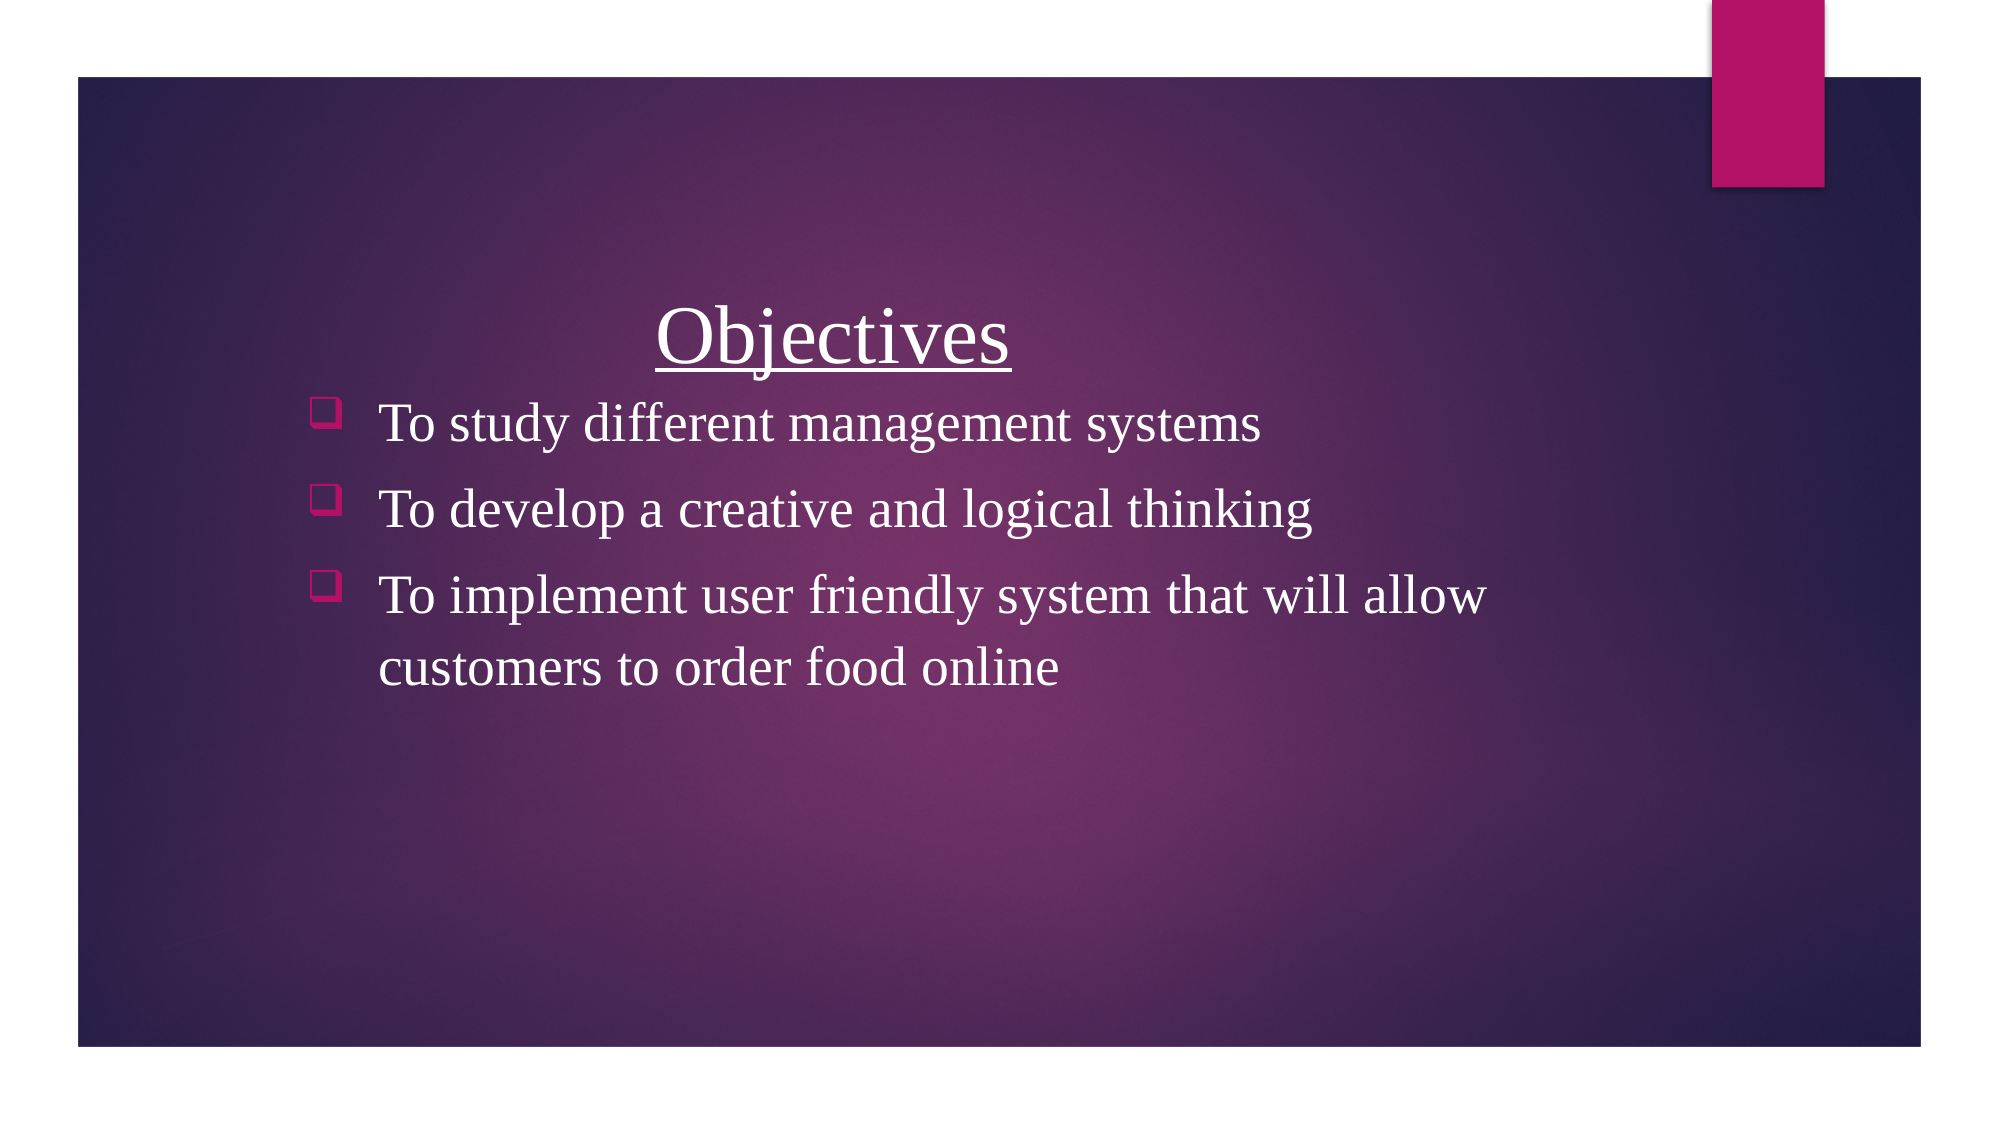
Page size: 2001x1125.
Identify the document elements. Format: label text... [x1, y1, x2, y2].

title Objectives [230, 206, 1437, 433]
subtitle To study different management systems To develop a creative and logical thinking To implement user friendly system that will allow customers to order food online [291, 373, 1740, 762]
